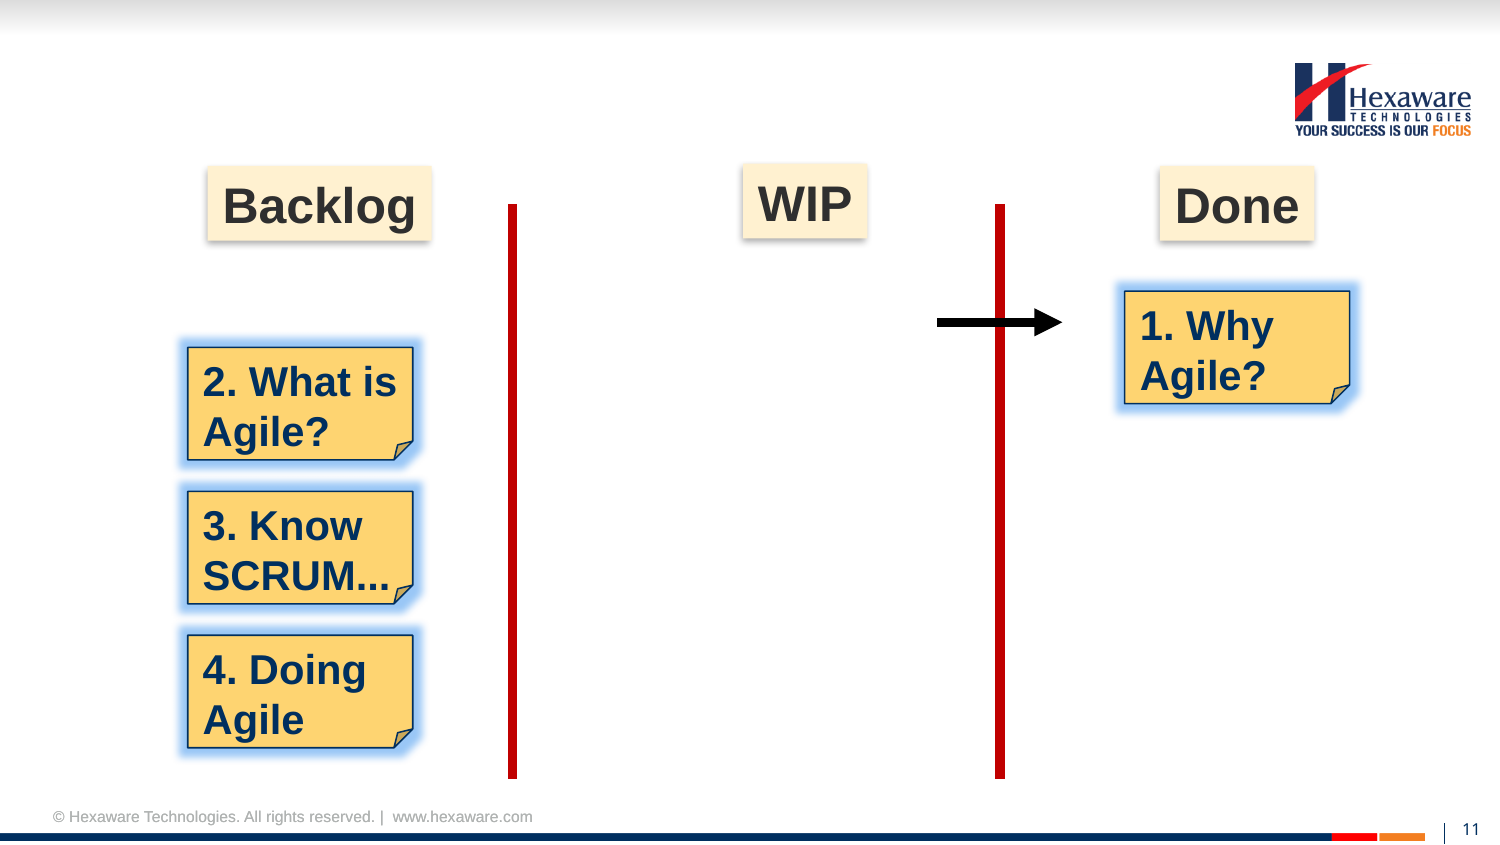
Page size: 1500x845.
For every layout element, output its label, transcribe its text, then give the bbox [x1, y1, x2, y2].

text_box Done [1159, 165, 1315, 241]
text_box 4. Doing Agile [187, 635, 413, 748]
text_box 3. Know SCRUM... [187, 491, 413, 604]
text_box 2. What is Agile? [187, 347, 413, 460]
text_box WIP [743, 163, 868, 239]
text_box Backlog [207, 165, 432, 241]
picture [1295, 63, 1471, 136]
text_box 1. Why Agile? [1124, 291, 1350, 404]
